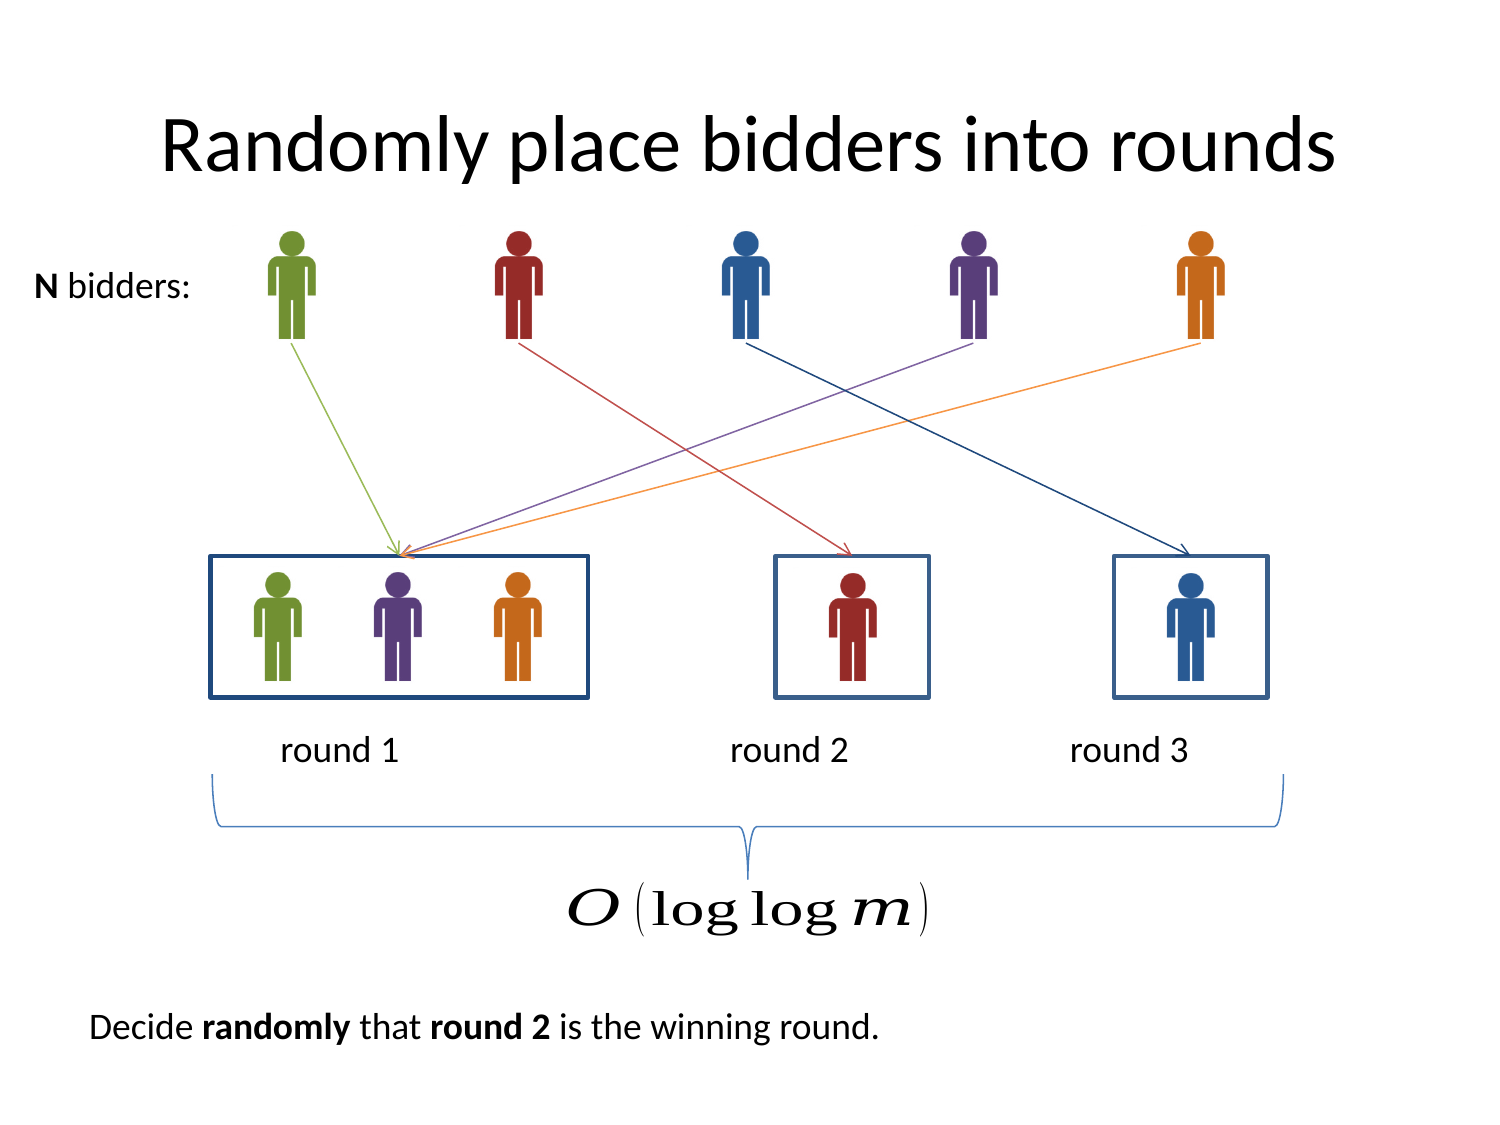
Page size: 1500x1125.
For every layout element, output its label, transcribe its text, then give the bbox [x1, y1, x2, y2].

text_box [518, 342, 744, 557]
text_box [218, 566, 577, 686]
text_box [399, 342, 517, 557]
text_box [745, 342, 1192, 557]
text_box Decide randomly that round 2 is the winning round. [74, 994, 1445, 1055]
text_box round 1 round 2 round 3 [146, 717, 1456, 778]
text_box [773, 564, 931, 700]
picture [792, 567, 912, 686]
text_box [211, 774, 1285, 880]
text_box [1112, 554, 1270, 700]
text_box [1192, 342, 1201, 557]
text_box [208, 554, 590, 700]
text_box N bidders: [19, 253, 226, 314]
title Randomly place bidders into rounds [75, 45, 1425, 233]
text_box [231, 224, 1260, 344]
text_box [290, 342, 397, 557]
picture [1131, 567, 1251, 686]
